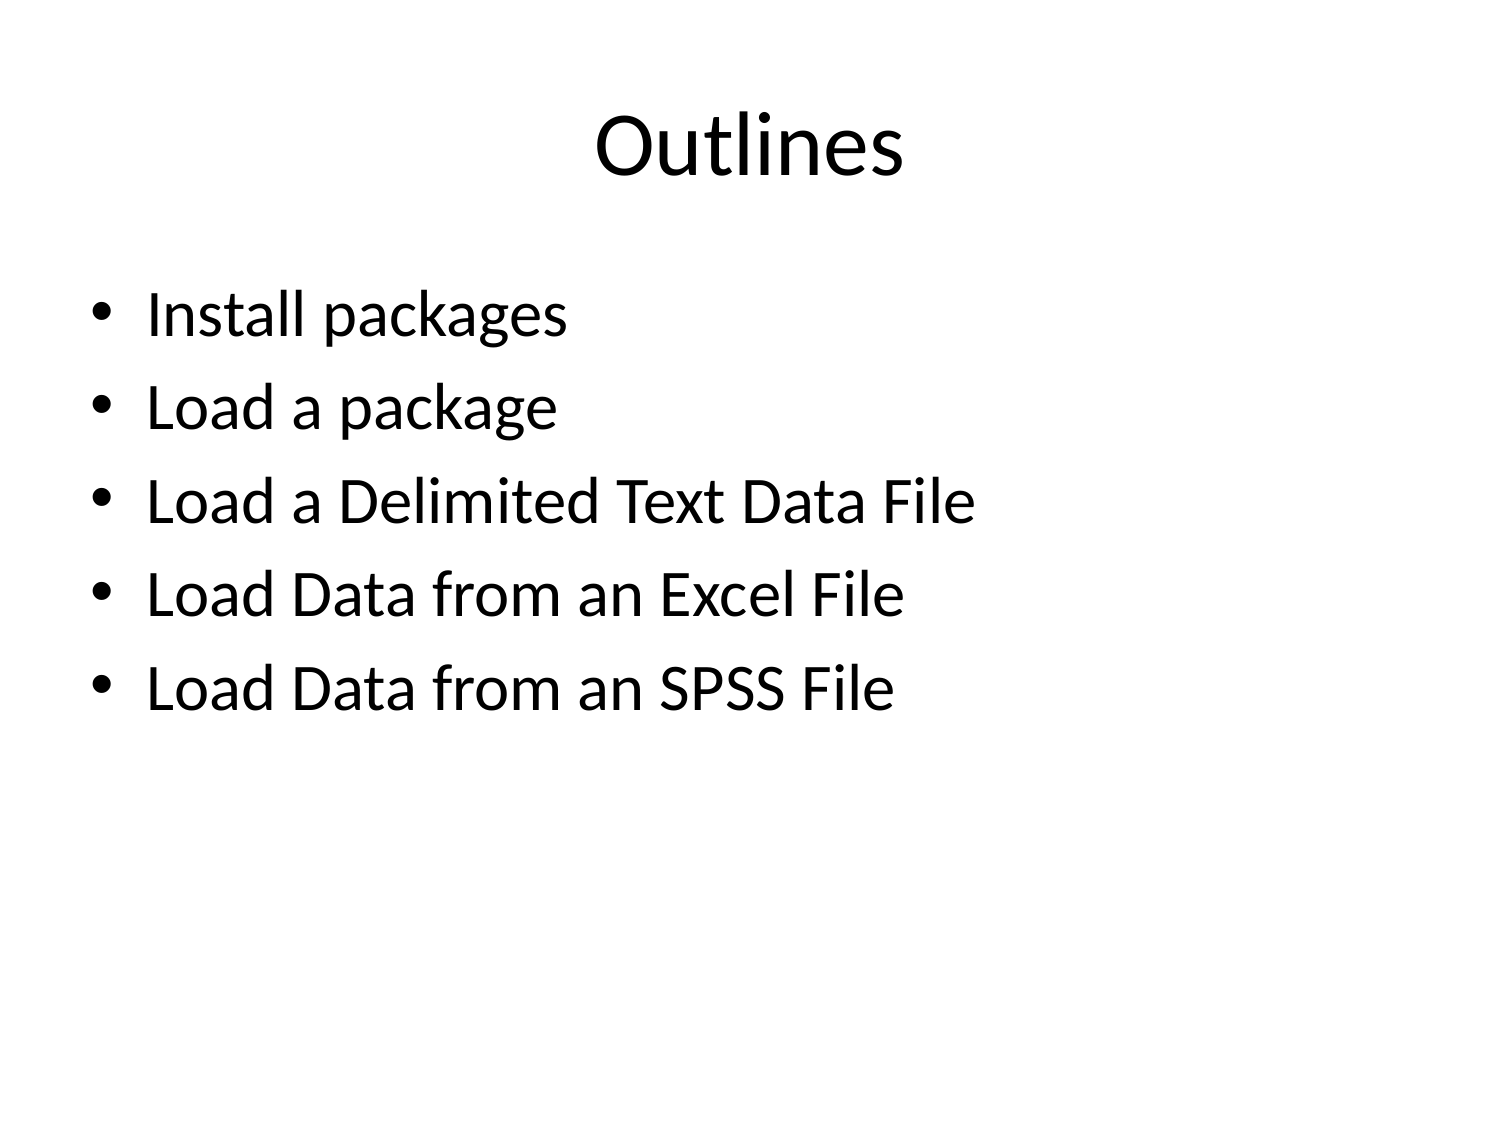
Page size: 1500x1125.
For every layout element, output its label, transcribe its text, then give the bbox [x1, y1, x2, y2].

list Install packages Load a package Load a Delimited Text Data File Load Data from an Excel File Load Data from an SPSS File [75, 262, 1425, 1005]
title Outlines [75, 45, 1425, 233]
